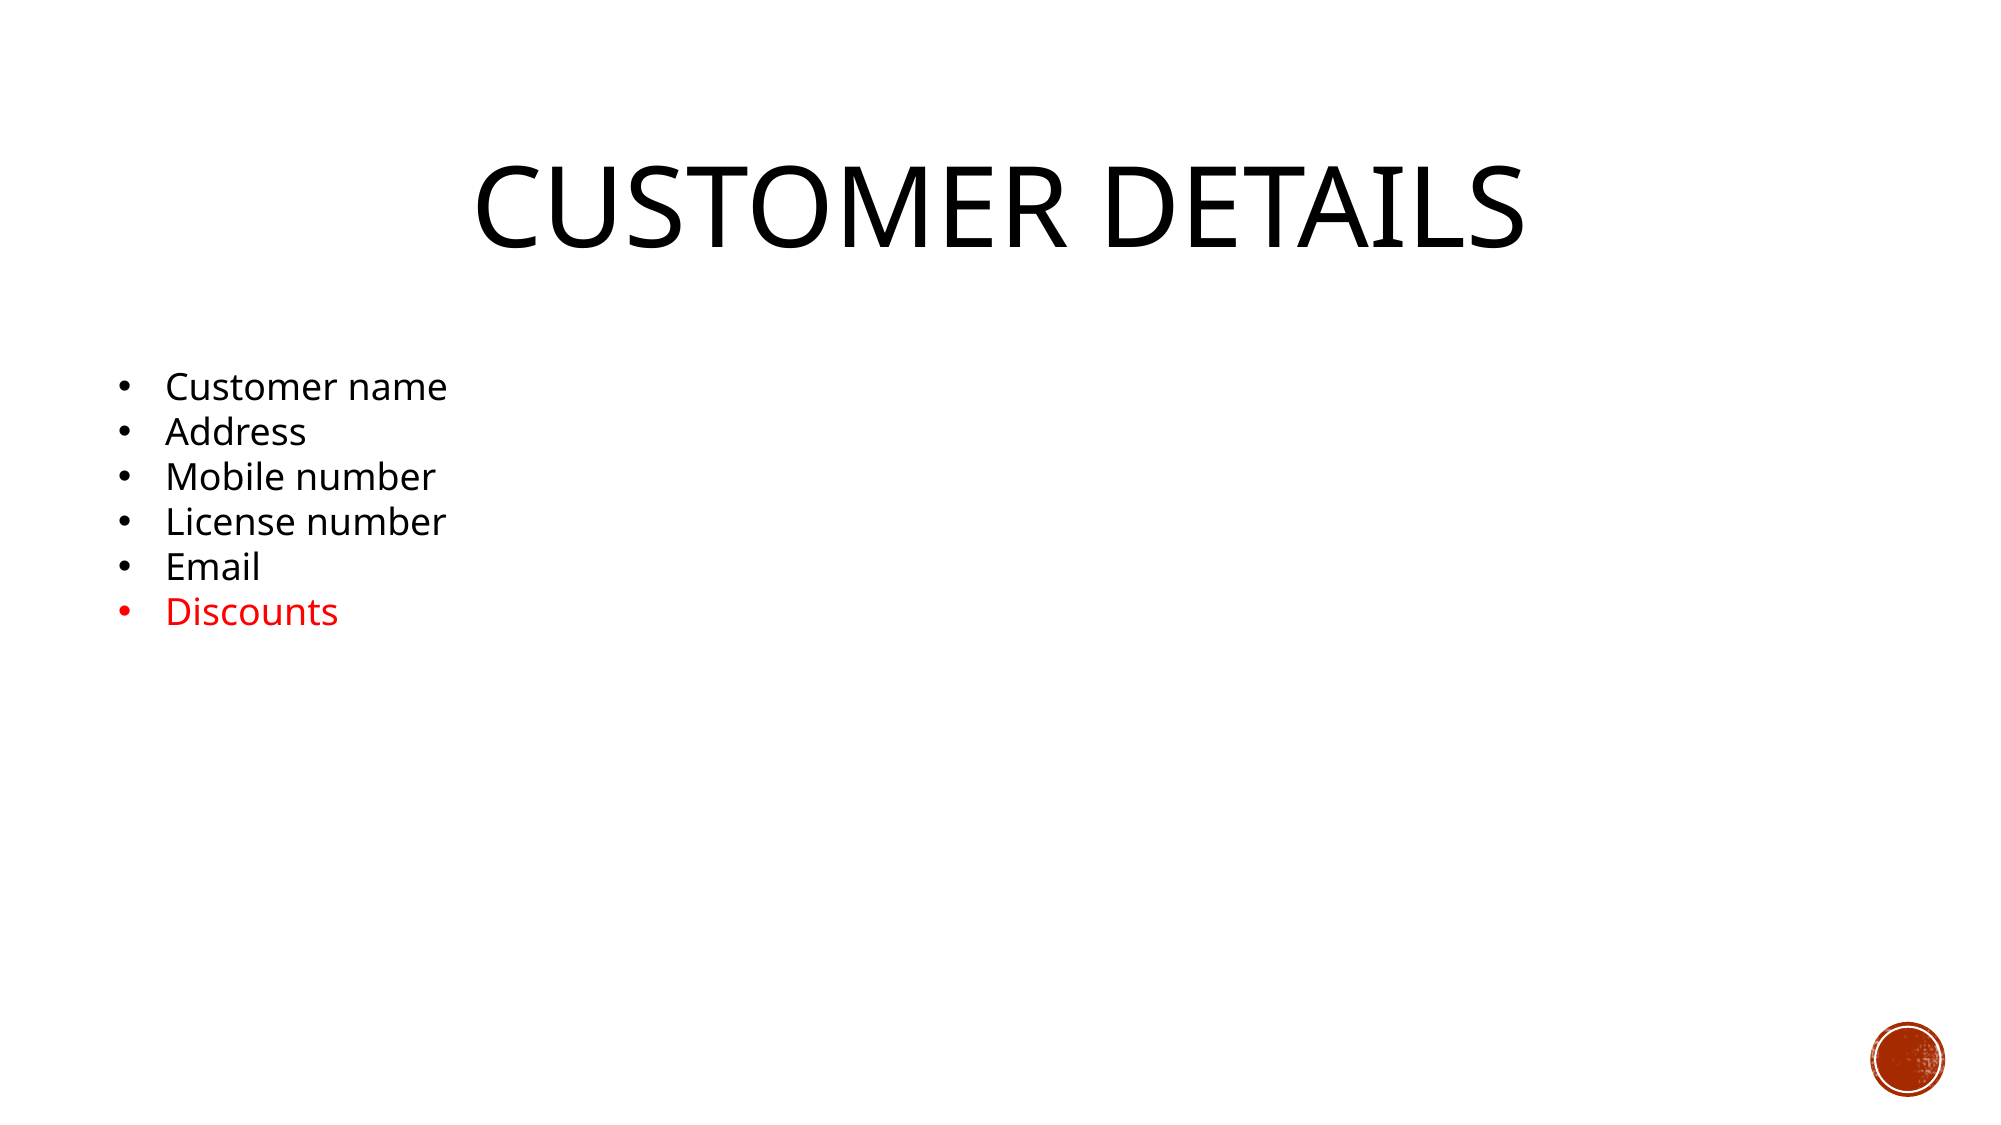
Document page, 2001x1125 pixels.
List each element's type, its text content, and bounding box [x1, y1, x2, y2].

text_box Customer name Address Mobile number License number Email Discounts [103, 355, 1841, 641]
title Customer details [175, 79, 1826, 344]
